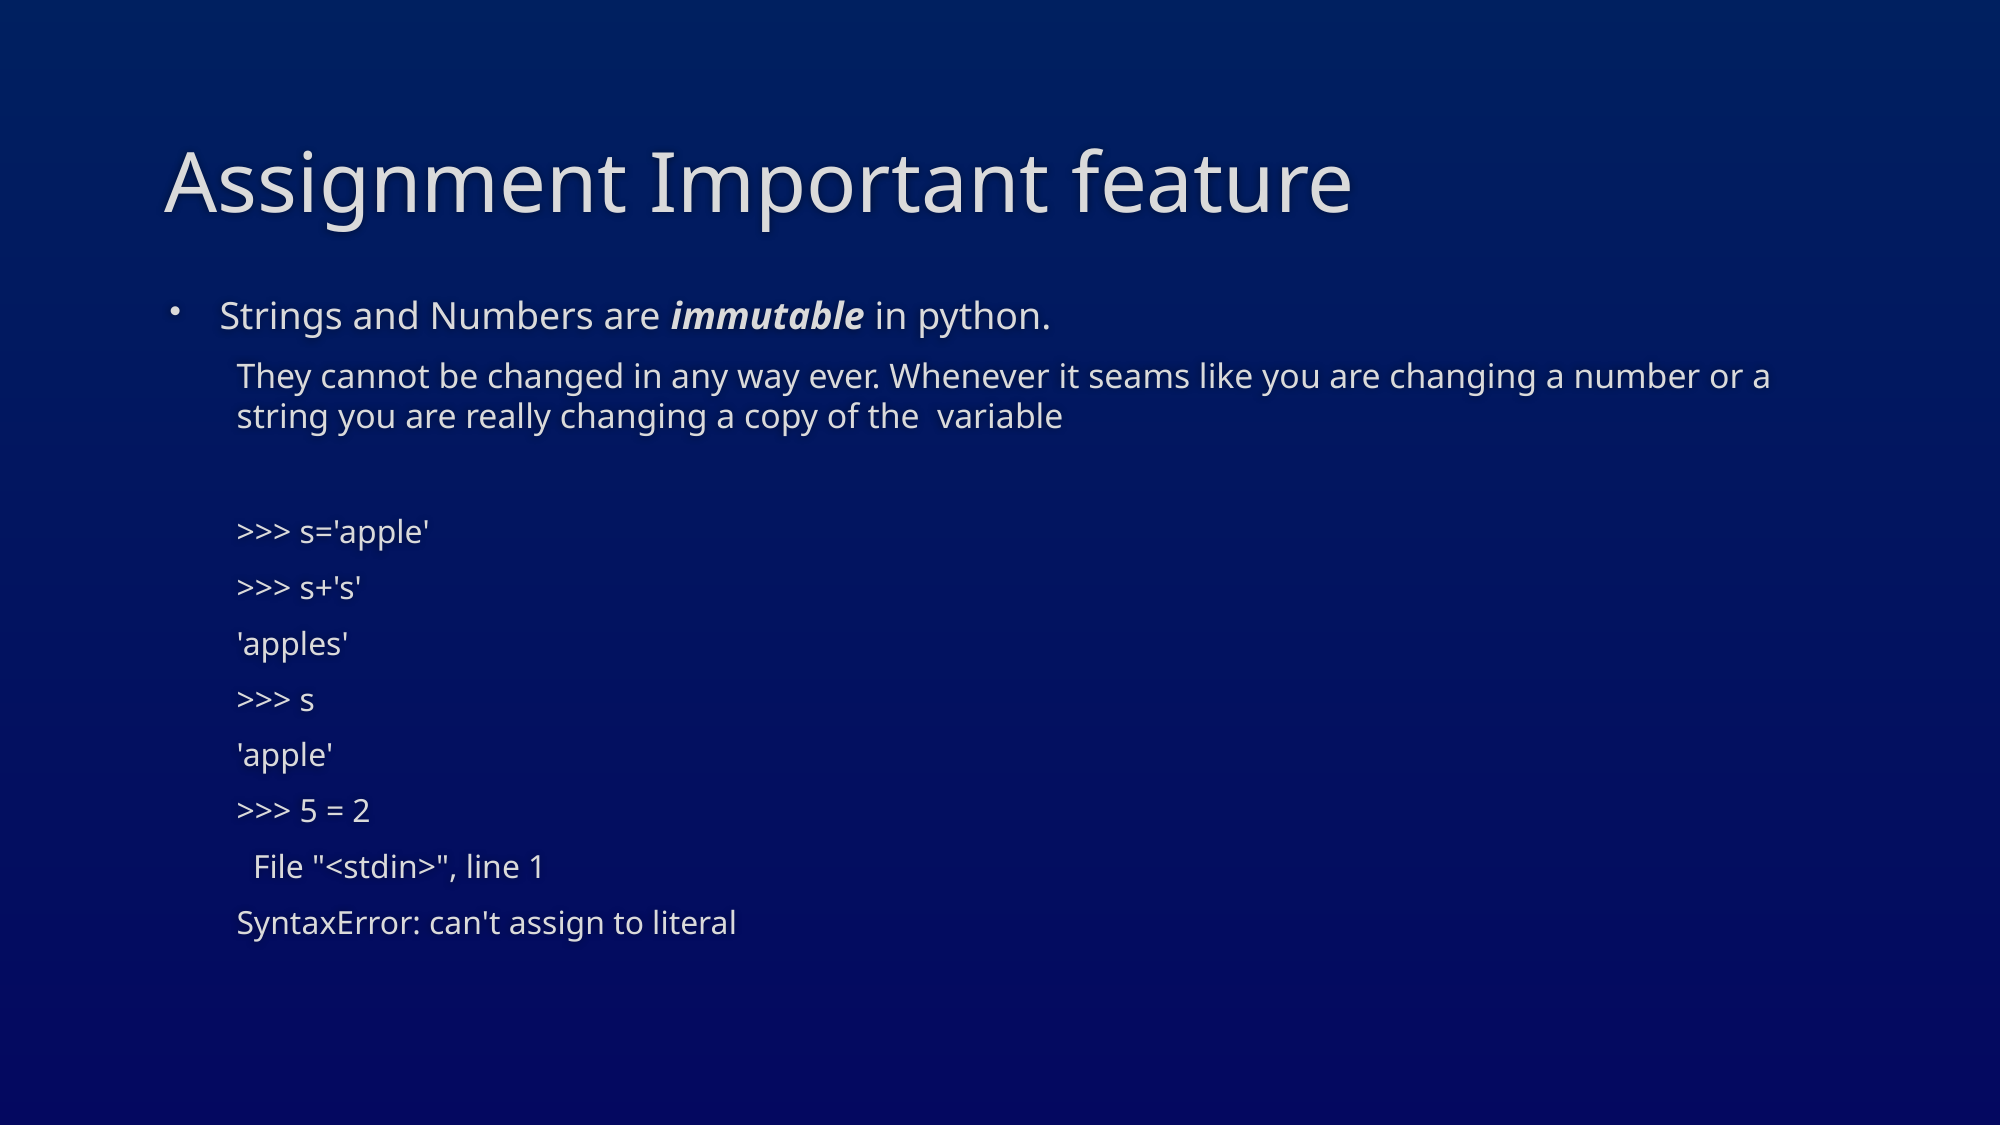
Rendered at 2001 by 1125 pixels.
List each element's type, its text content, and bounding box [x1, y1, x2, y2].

list Strings and Numbers are immutable in python. They cannot be changed in any way ever. Whenever it seams like you are changing a number or a string you are really changing a copy of the variable >>> s='apple' >>> s+'s' 'apples' >>> s 'apple' >>> 5 = 2 File "<stdin>", line 1 SyntaxError: can't assign to literal [149, 284, 1849, 950]
title Assignment Important feature [149, 99, 1849, 260]
